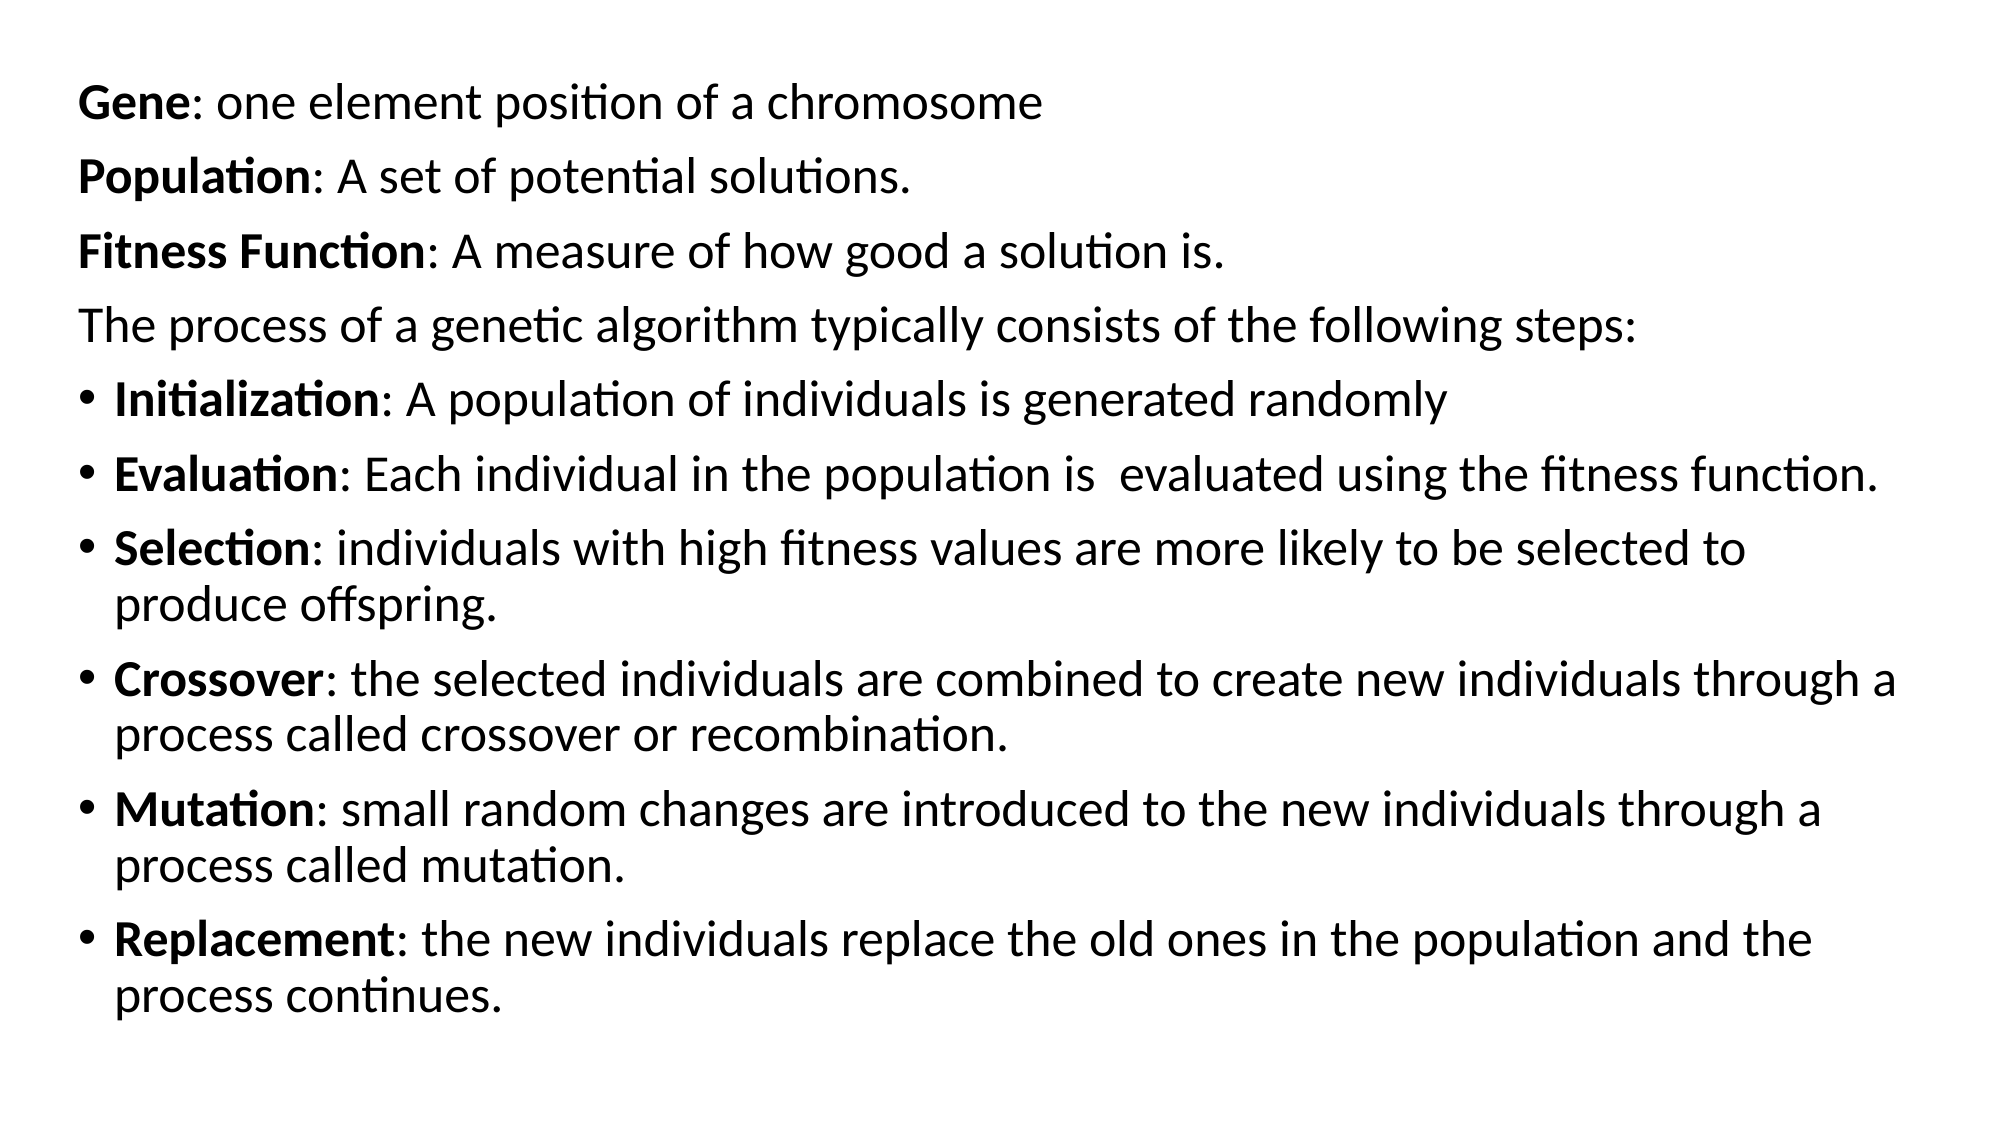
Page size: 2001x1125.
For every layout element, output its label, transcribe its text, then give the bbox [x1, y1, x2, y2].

list Gene: one element position of a chromosome Population: A set of potential solutions. Fitness Function: A measure of how good a solution is. The process of a genetic algorithm typically consists of the following steps: Initialization: A population of individuals is generated randomly Evaluation: Each individual in the population is evaluated using the fitness function. Selection: individuals with high fitness values are more likely to be selected to produce offspring. Crossover: the selected individuals are combined to create new individuals through a process called crossover or recombination. Mutation: small random changes are introduced to the new individuals through a process called mutation. Replacement: the new individuals replace the old ones in the population and the process continues. [63, 67, 1943, 1050]
